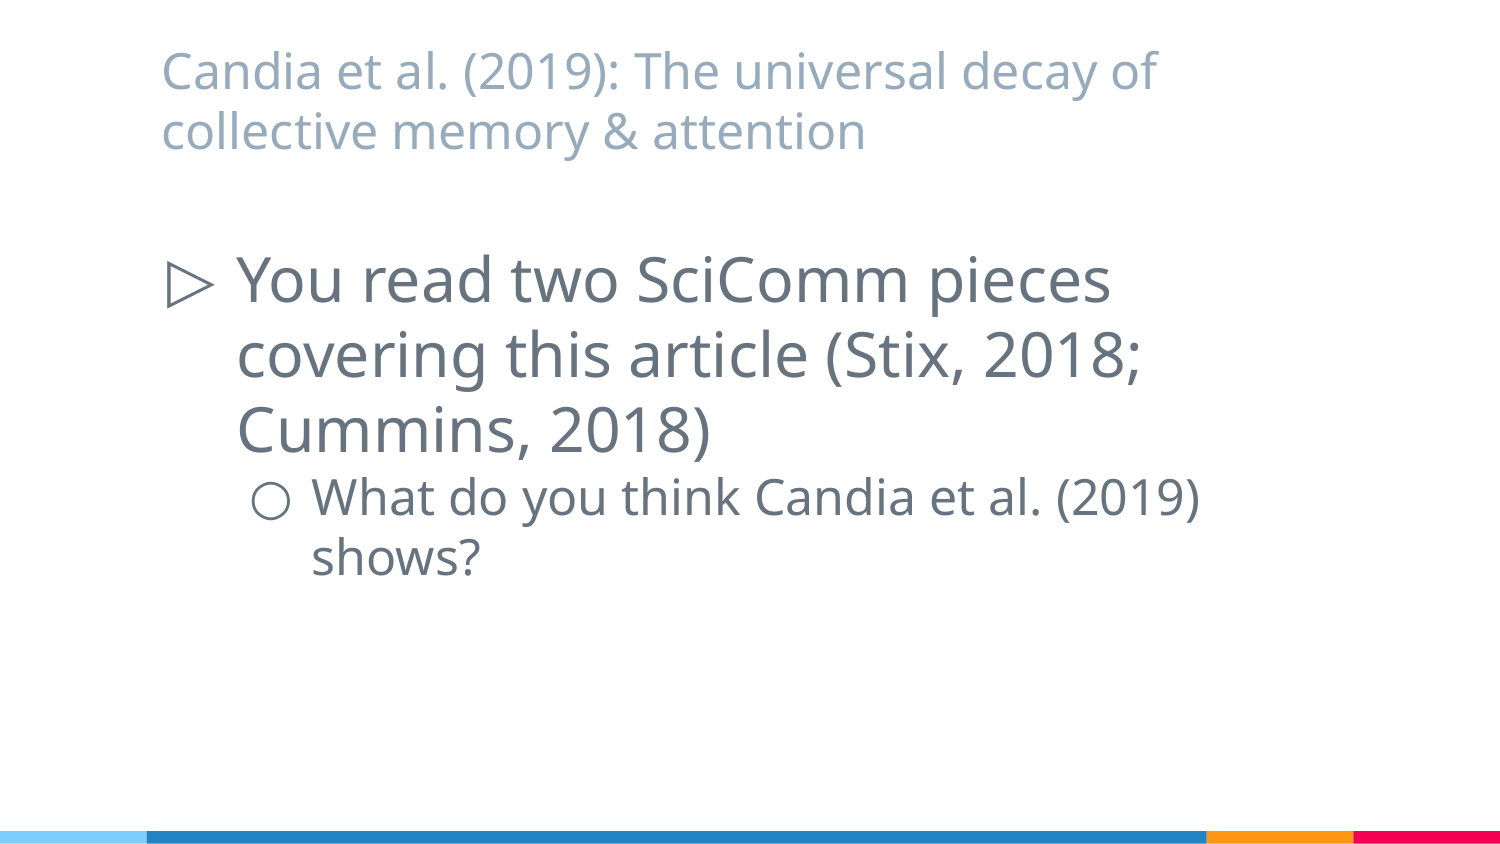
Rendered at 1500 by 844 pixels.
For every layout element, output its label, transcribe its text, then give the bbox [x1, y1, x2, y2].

list You read two SciComm pieces covering this article (Stix, 2018; Cummins, 2018) What do you think Candia et al. (2019) shows? [146, 225, 1364, 809]
title Candia et al. (2019): The universal decay of collective memory & attention [146, 33, 1207, 175]
